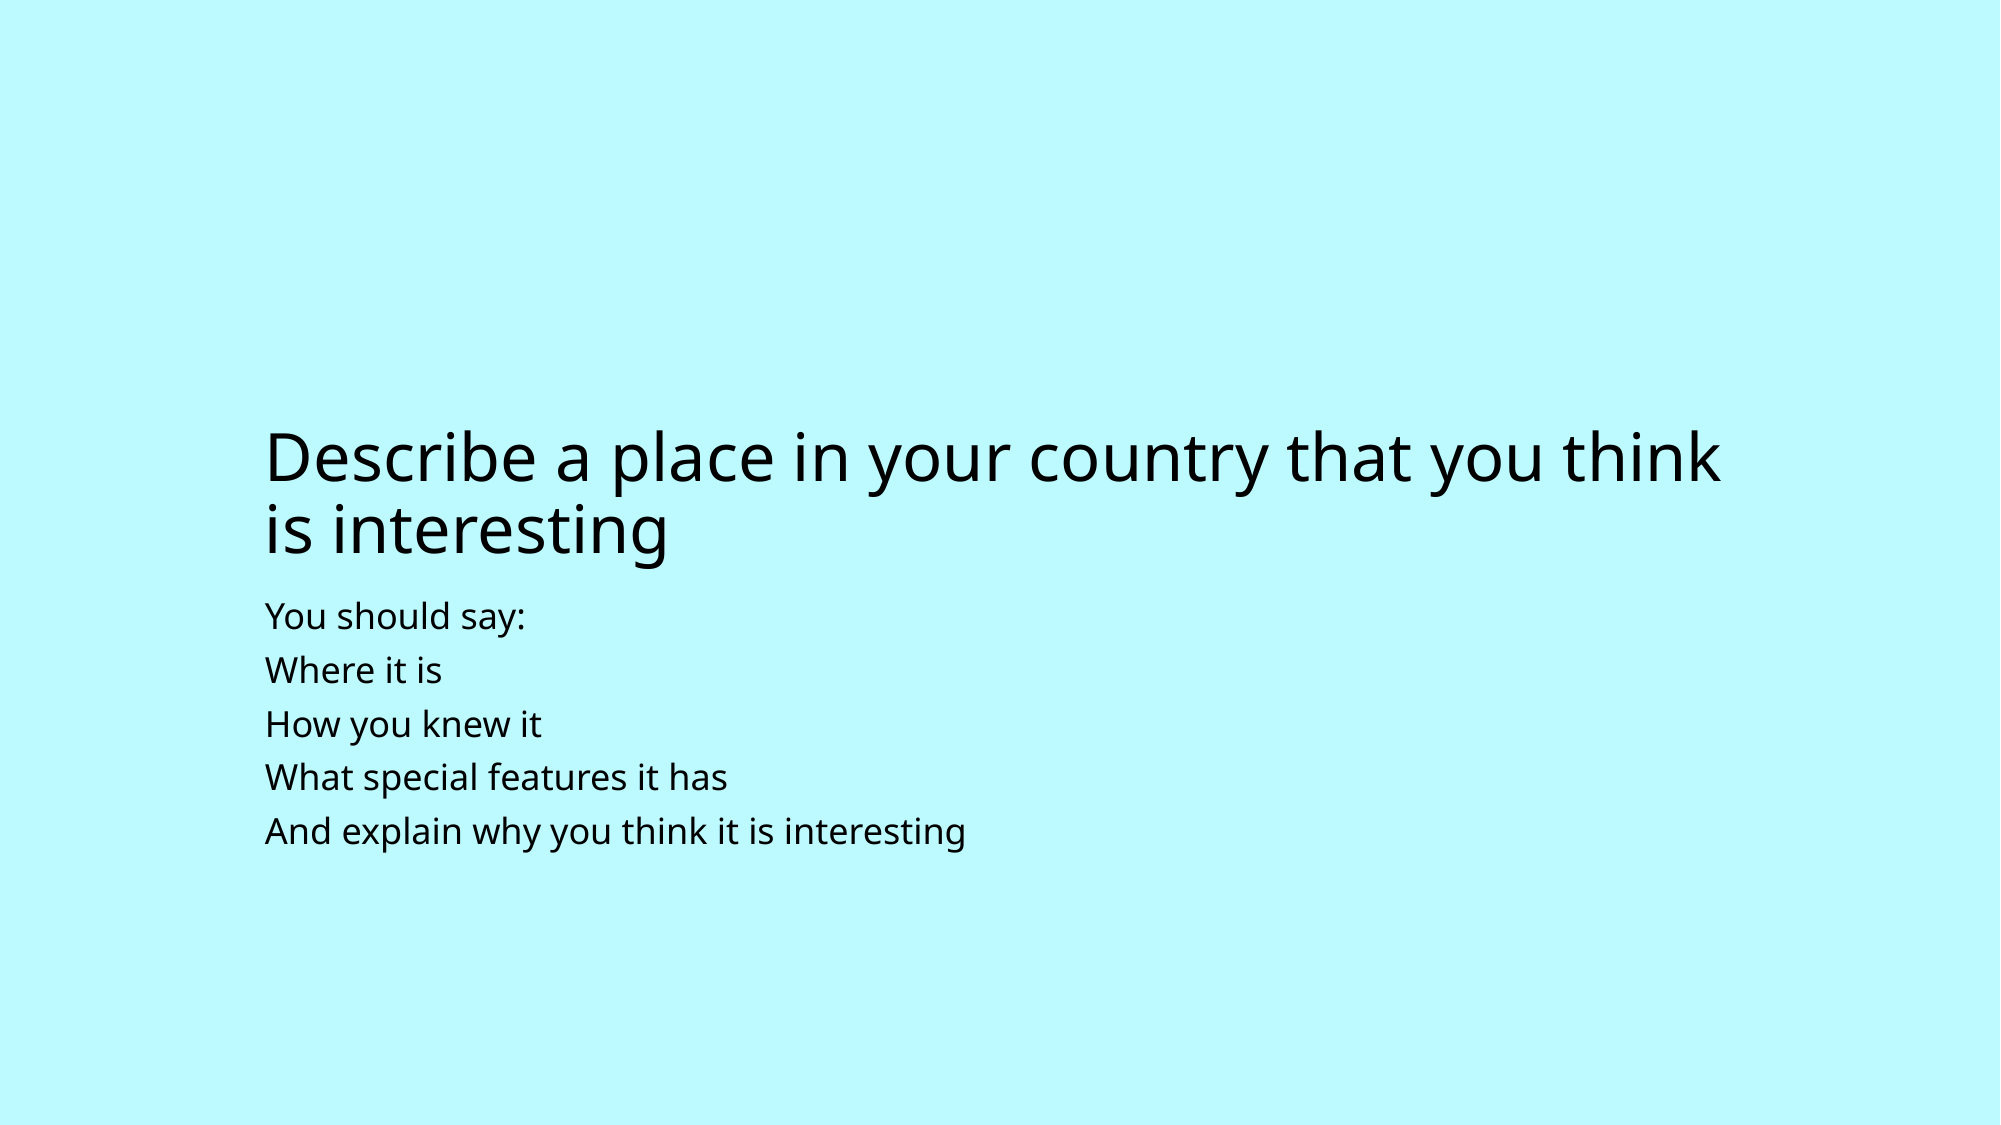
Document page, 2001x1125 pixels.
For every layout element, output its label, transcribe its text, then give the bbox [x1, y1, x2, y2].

subtitle You should say: Where it is How you knew it What special features it has And explain why you think it is interesting [249, 590, 1750, 863]
title Describe a place in your country that you think is interesting [249, 184, 1750, 576]
